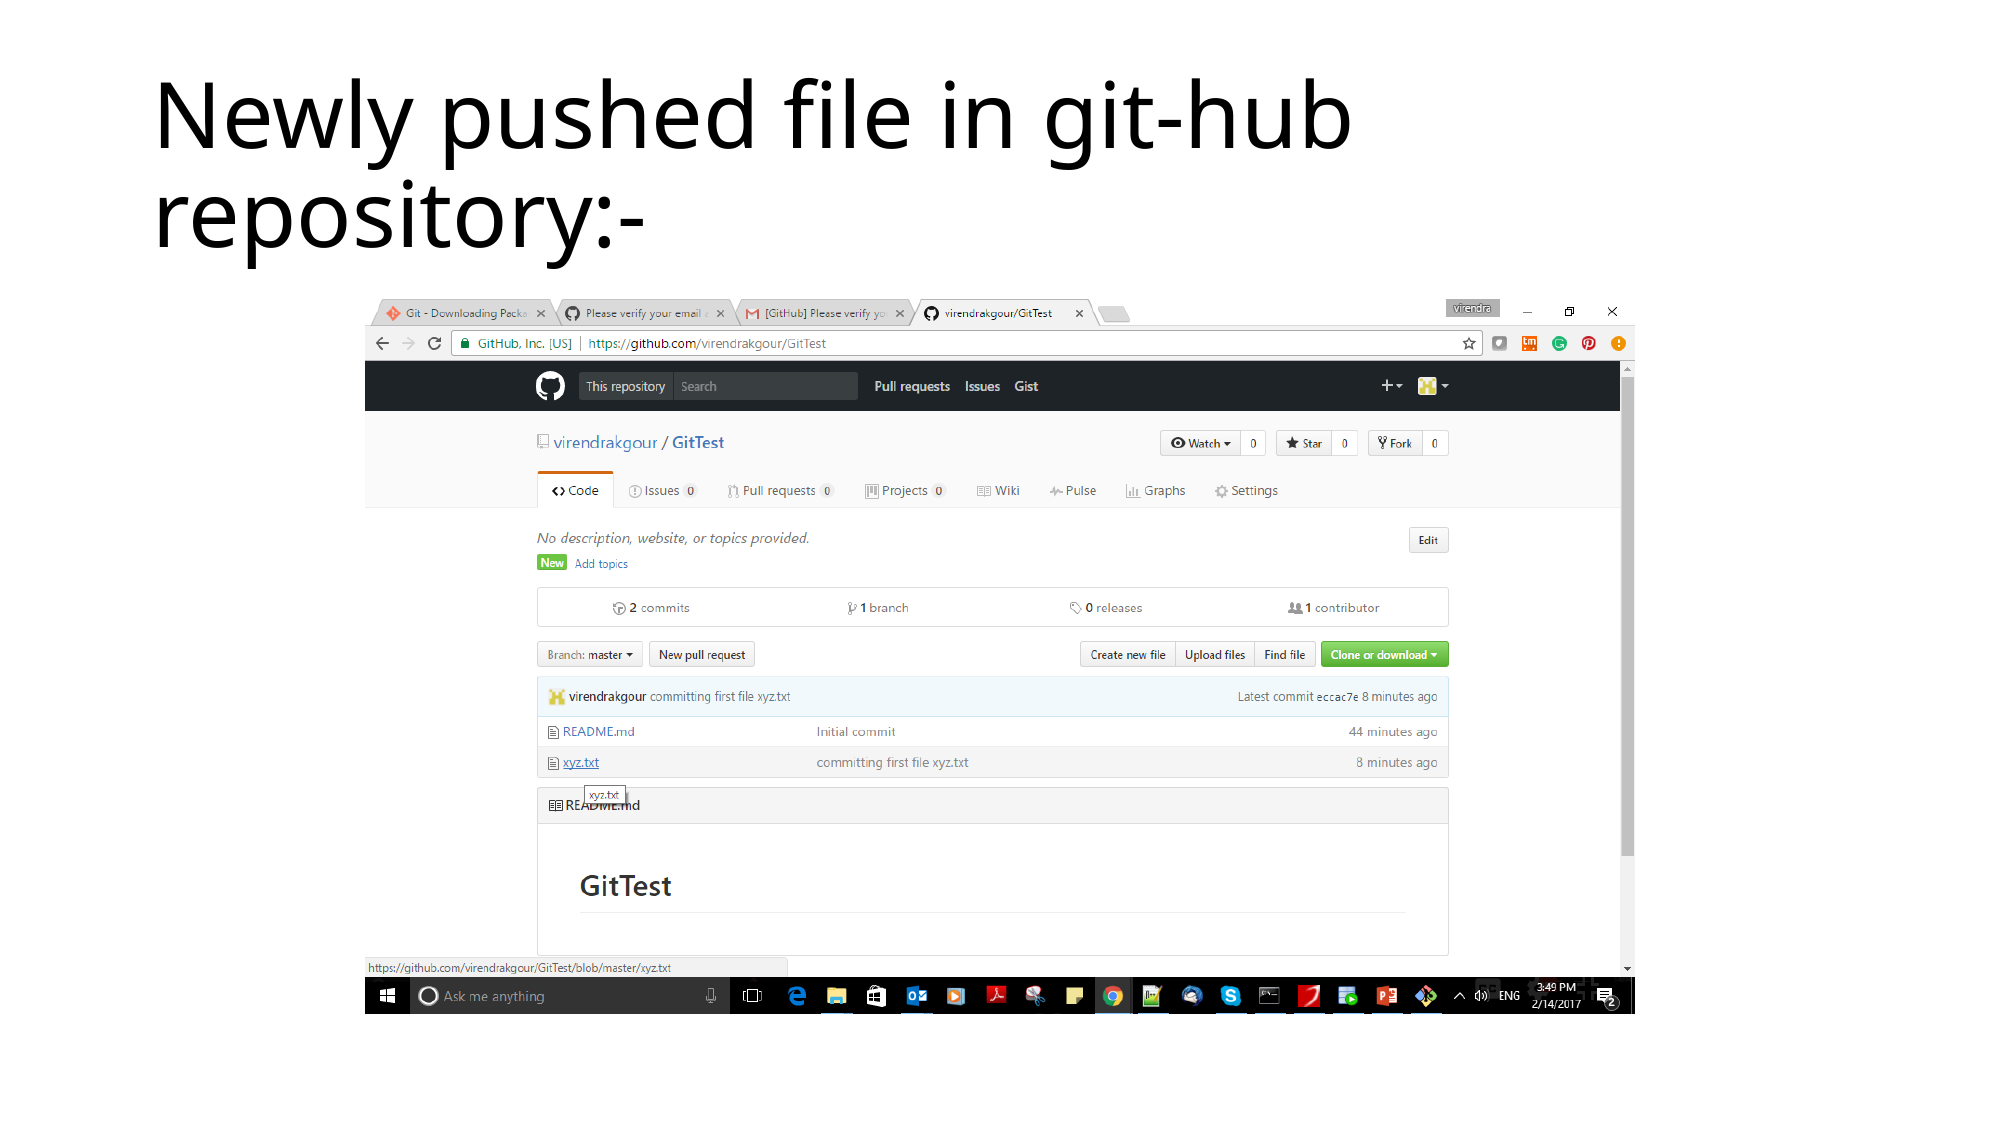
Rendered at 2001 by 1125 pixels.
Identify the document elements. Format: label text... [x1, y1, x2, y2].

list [365, 299, 1635, 1014]
title Newly pushed file in git-hub repository:- [137, 59, 1863, 278]
